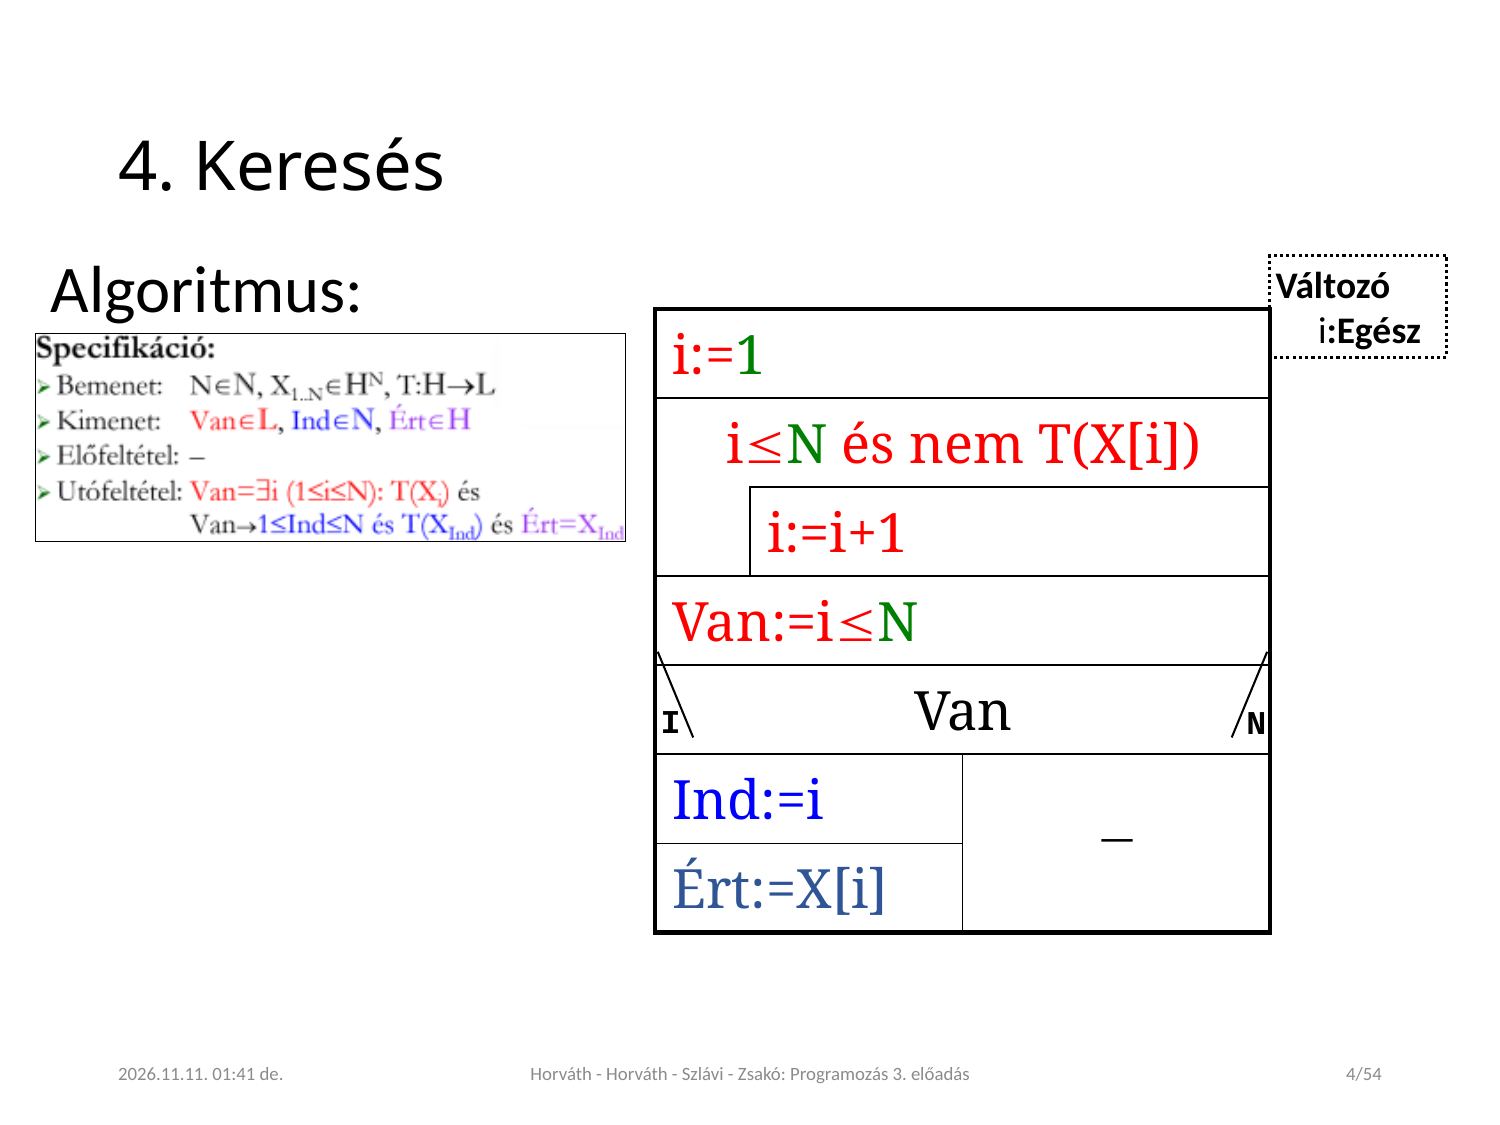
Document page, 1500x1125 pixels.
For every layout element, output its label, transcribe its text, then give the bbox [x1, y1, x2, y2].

title 4. Keresés [103, 59, 1397, 278]
table_cell i:=i+1 [751, 488, 1268, 575]
picture [35, 333, 626, 542]
text_box N [1231, 693, 1280, 749]
table_cell Van [657, 666, 1268, 753]
footer Horváth - Horváth - Szlávi - Zsakó: Programozás 3. előadás [496, 1042, 1004, 1103]
list Algoritmus: [35, 247, 441, 333]
table_cell iN és nem T(X[i]) [657, 399, 1268, 487]
table_header i:=1 [657, 311, 1268, 397]
slide_number 4/54 [1059, 1042, 1397, 1103]
table_cell Ért:=X[i] [657, 844, 962, 930]
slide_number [103, 1042, 441, 1103]
table_cell Van:=iN [657, 577, 1268, 664]
table_cell [657, 487, 749, 575]
text_box I [645, 693, 694, 748]
table_cell Ind:=i [657, 755, 962, 843]
table_cell  [963, 755, 1268, 930]
text_box Változó i:Egész [1269, 255, 1447, 358]
